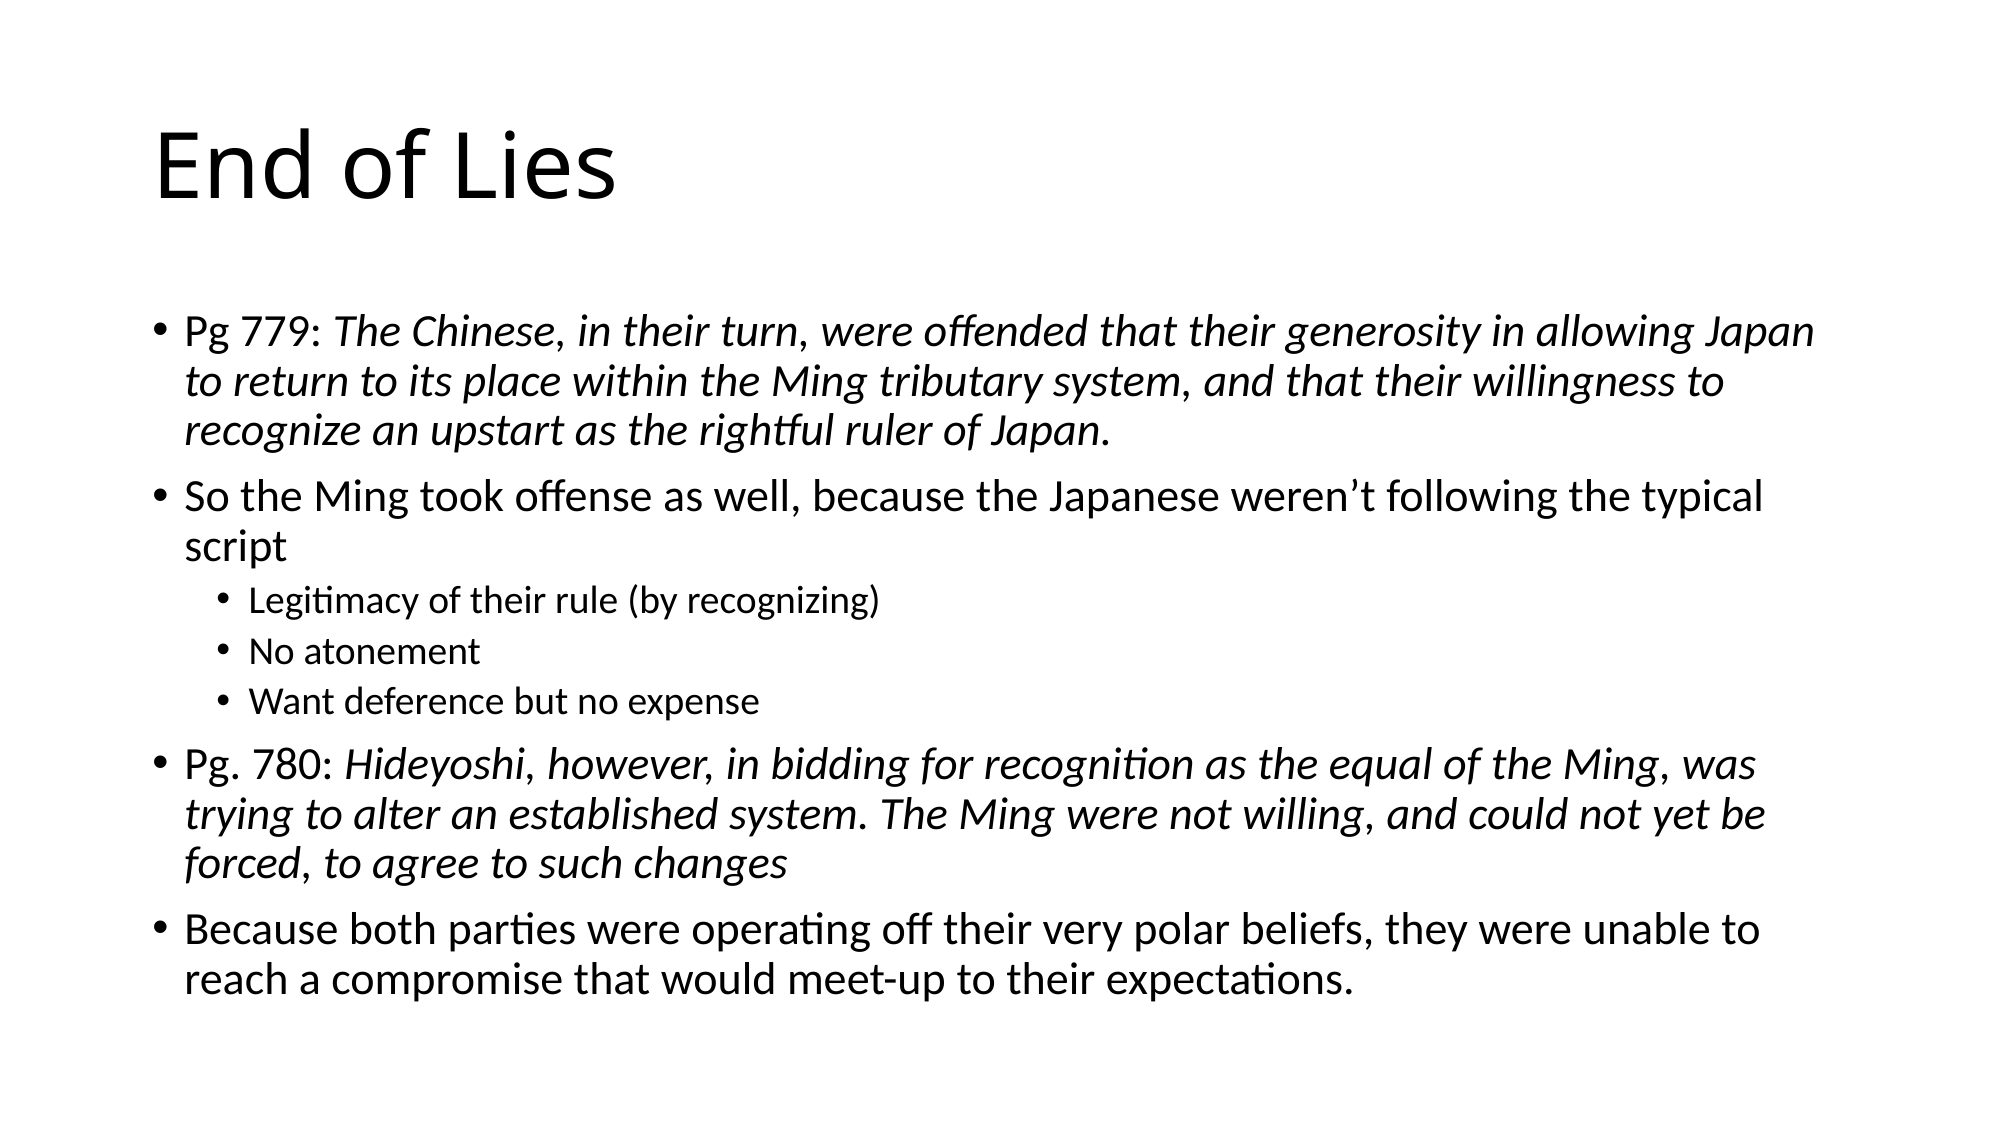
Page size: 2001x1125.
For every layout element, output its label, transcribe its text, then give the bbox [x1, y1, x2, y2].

list Pg 779: The Chinese, in their turn, were offended that their generosity in allowing Japan to return to its place within the Ming tributary system, and that their willingness to recognize an upstart as the rightful ruler of Japan. So the Ming took offense as well, because the Japanese weren’t following the typical script Legitimacy of their rule (by recognizing) No atonement Want deference but no expense Pg. 780: Hideyoshi, however, in bidding for recognition as the equal of the Ming, was trying to alter an established system. The Ming were not willing, and could not yet be forced, to agree to such changes Because both parties were operating off their very polar beliefs, they were unable to reach a compromise that would meet-up to their expectations. [137, 299, 1863, 1014]
title End of Lies [137, 59, 1863, 278]
